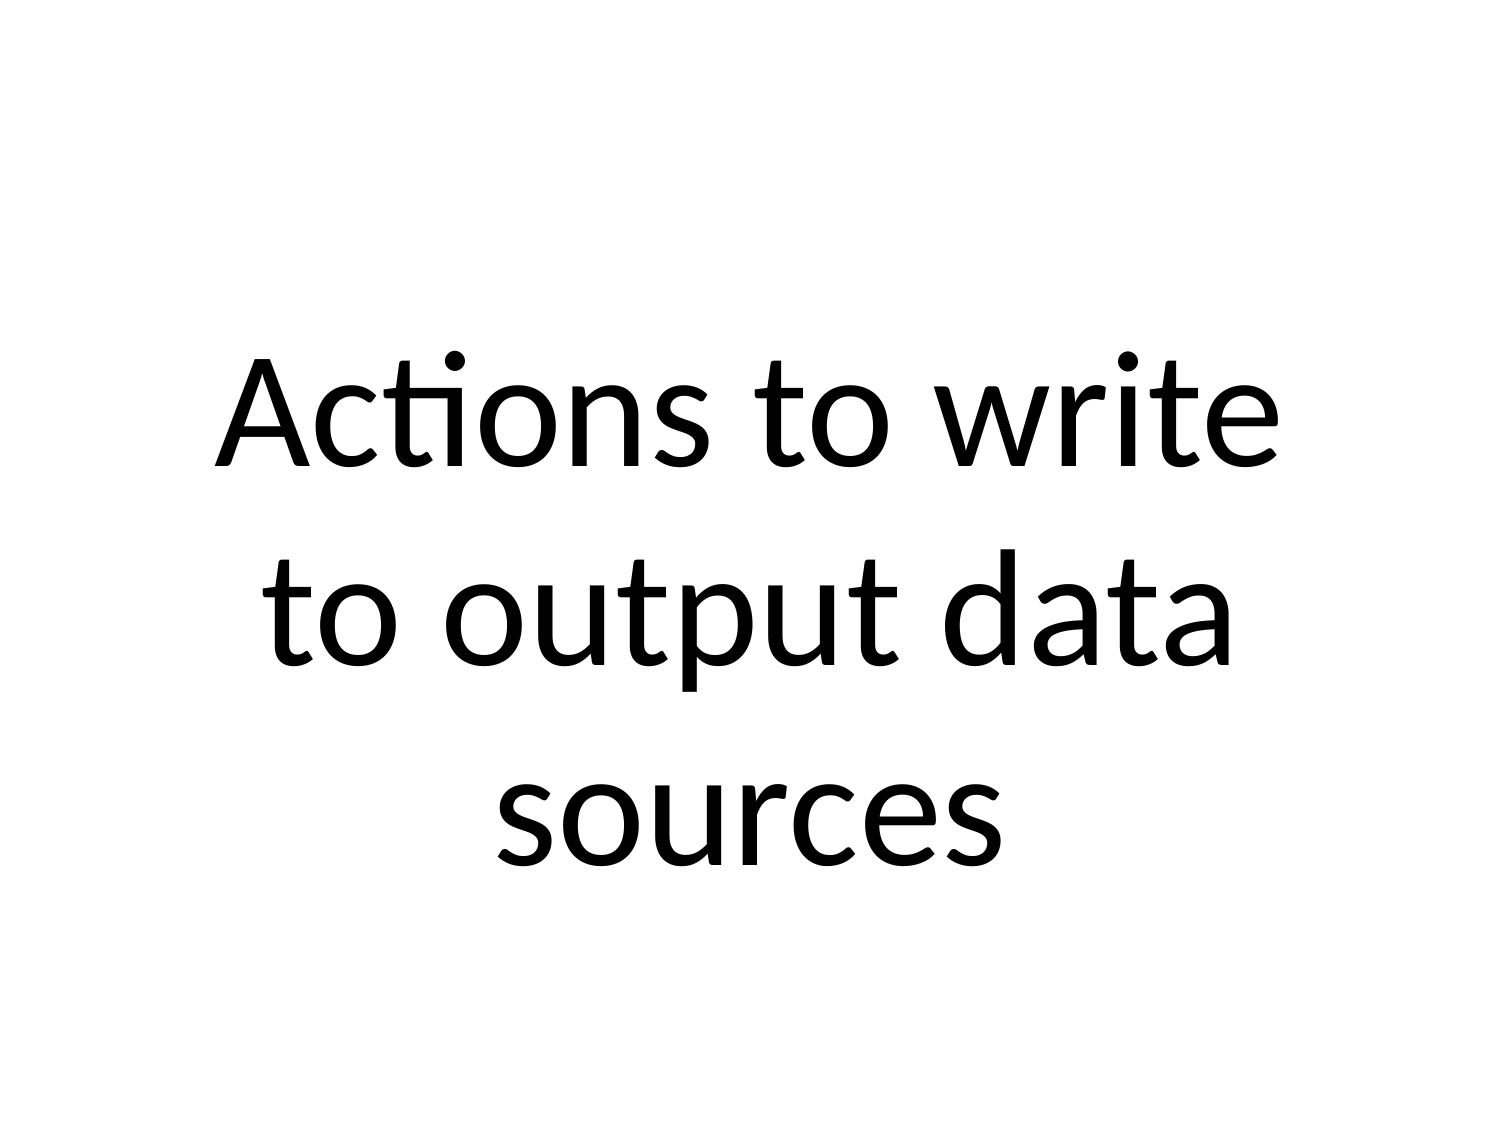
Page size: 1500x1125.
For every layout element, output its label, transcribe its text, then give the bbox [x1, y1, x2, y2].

title Actions to write to output data sources [112, 133, 1388, 1066]
